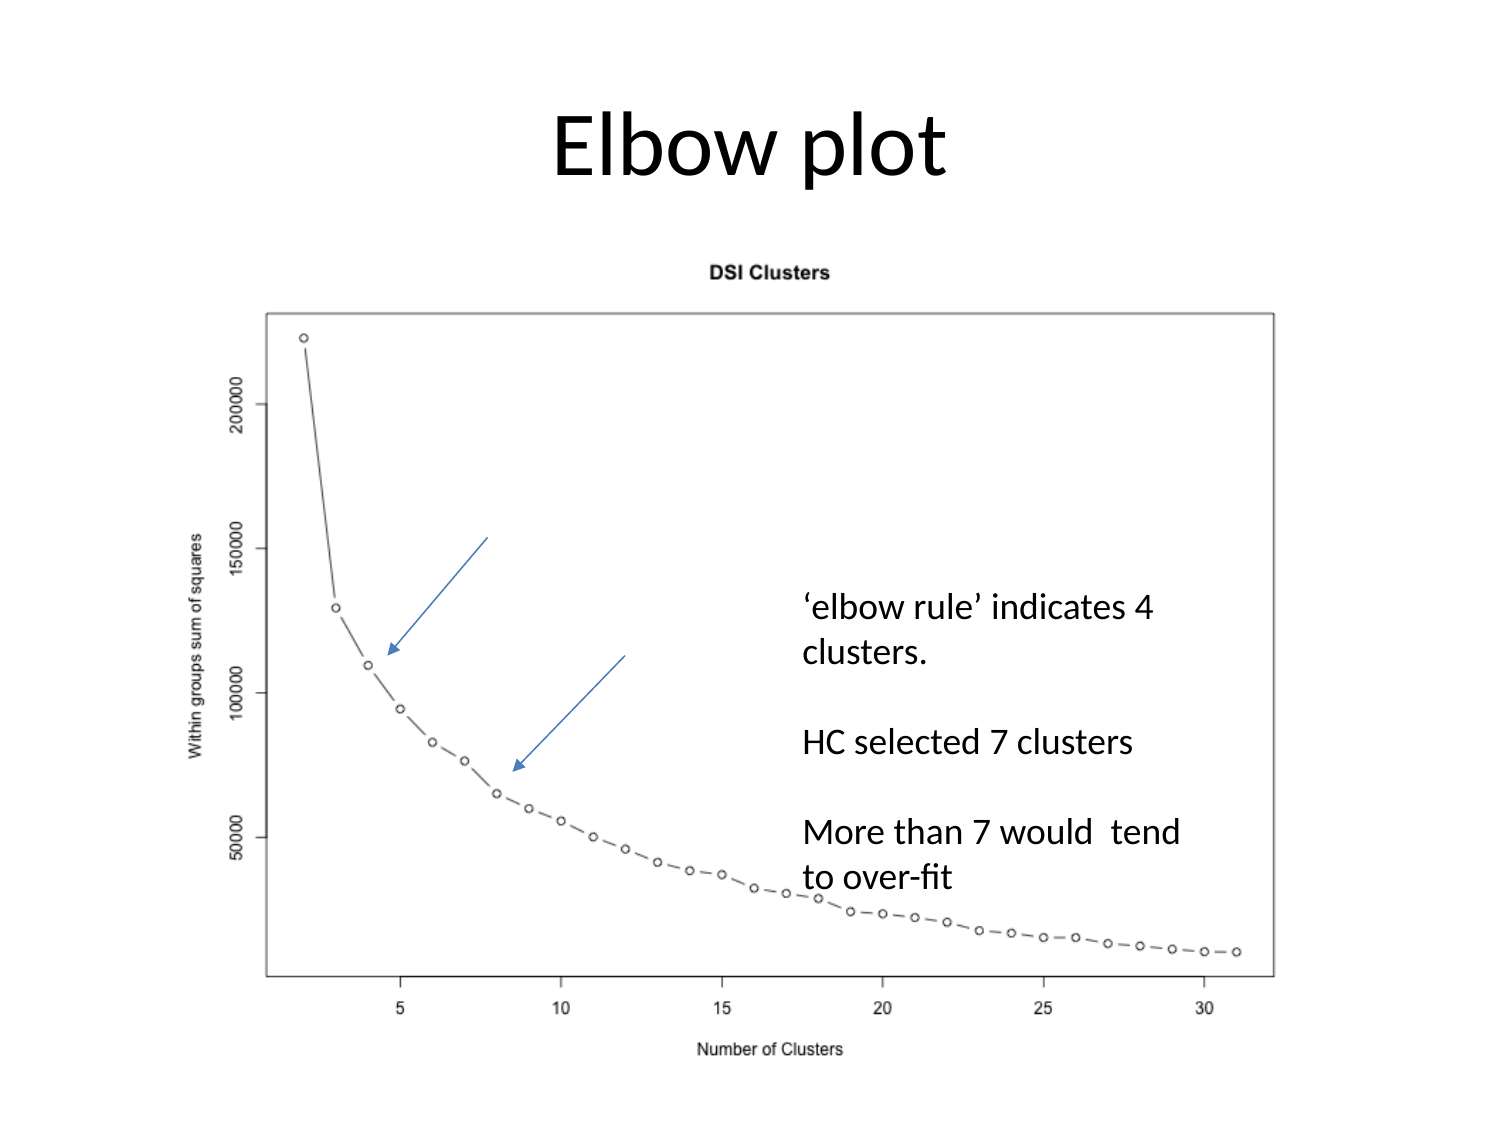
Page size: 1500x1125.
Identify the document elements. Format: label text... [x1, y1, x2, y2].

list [183, 230, 1317, 1081]
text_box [387, 537, 488, 656]
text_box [512, 655, 626, 773]
title Elbow plot [75, 45, 1425, 233]
